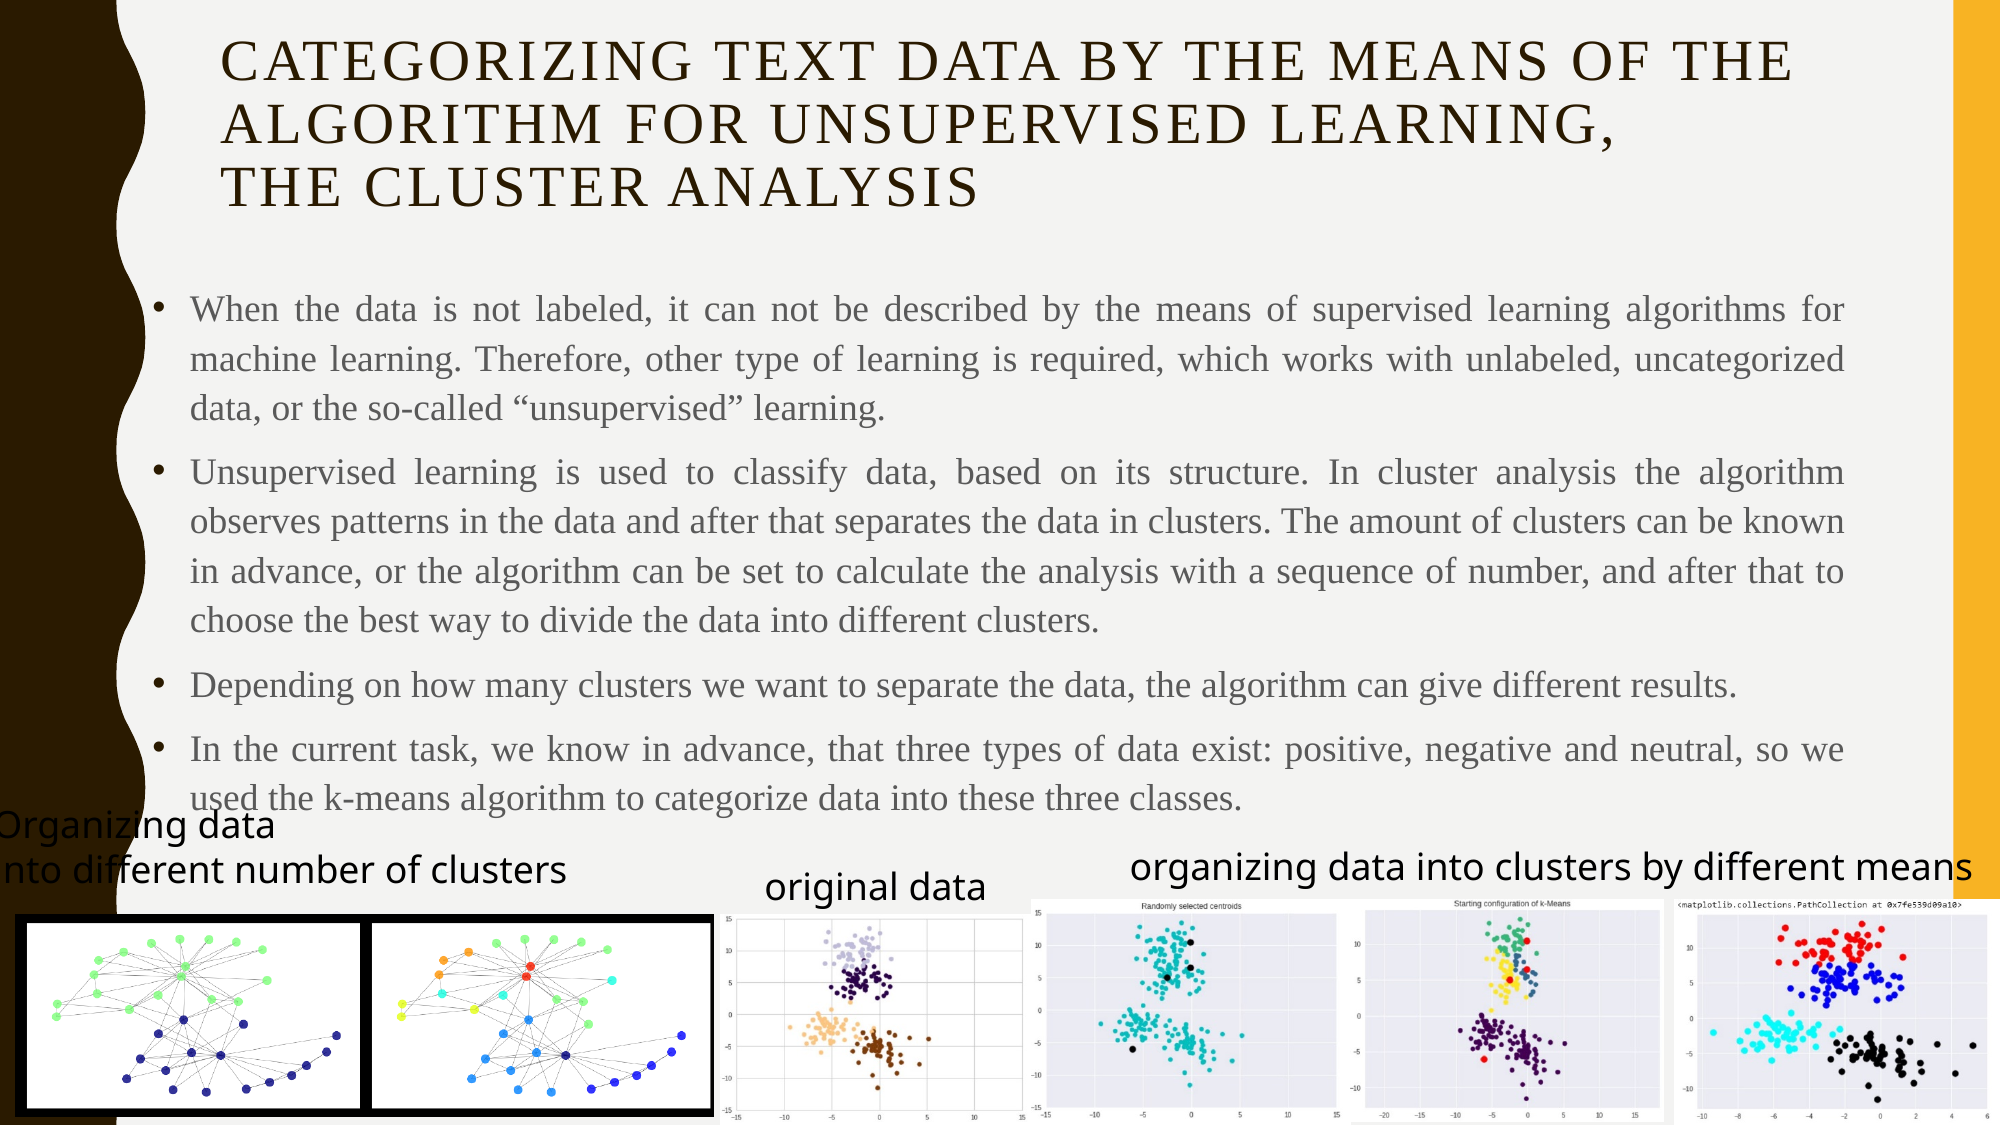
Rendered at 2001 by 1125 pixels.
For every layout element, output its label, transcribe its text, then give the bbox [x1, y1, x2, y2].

picture [15, 914, 714, 1118]
text_box Organizing data into different number of clusters [0, 793, 583, 899]
text_box organizing data into clusters by different means [1114, 835, 1989, 896]
text_box original data [749, 855, 1003, 914]
picture [720, 899, 1664, 1125]
picture [1674, 899, 2000, 1125]
title Categorizing text data by the means of the algorithm for unsupervised learning, the cluster analysis [205, 22, 1875, 268]
list When the data is not labeled, it can not be described by the means of supervised learning algorithms for machine learning. Therefore, other type of learning is required, which works with unlabeled, uncategorized data, or the so-called “unsupervised” learning. Unsupervised learning is used to classify data, based on its structure. In cluster analysis the algorithm observes patterns in the data and after that separates the data in clusters. The amount of clusters can be known in advance, or the algorithm can be set to calculate the analysis with a sequence of number, and after that to choose the best way to divide the data into different clusters. Depending on how many clusters we want to separate the data, the algorithm can give different results. In the current task, we know in advance, that three types of data exist: positive, negative and neutral, so we used the k-means algorithm to categorize data into these three classes. [137, 272, 1863, 986]
